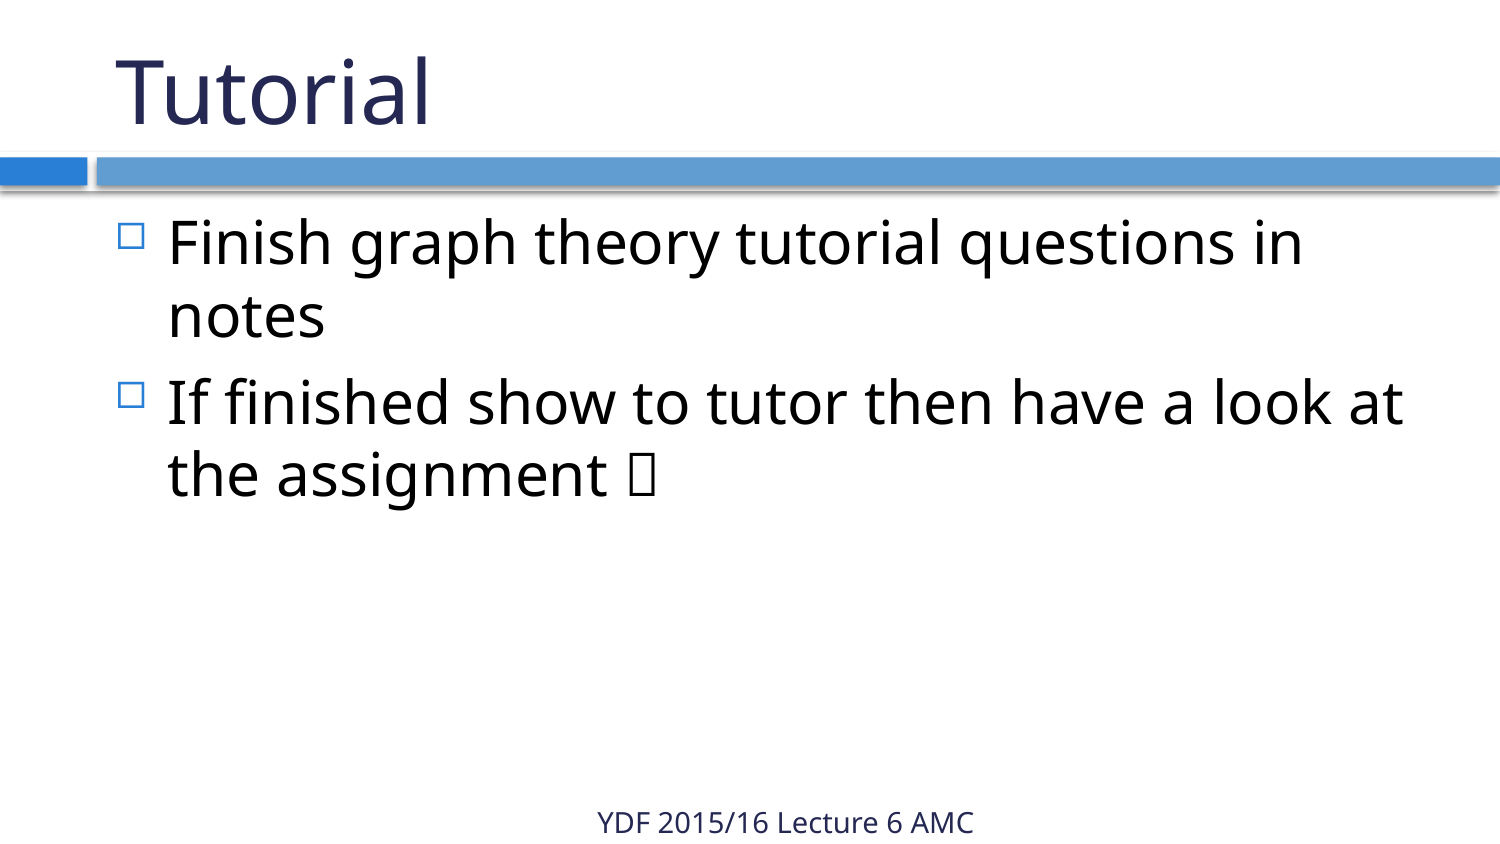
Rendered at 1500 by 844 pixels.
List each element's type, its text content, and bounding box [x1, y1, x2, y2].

footer YDF 2015/16 Lecture 6 AMC [99, 802, 990, 844]
list Finish graph theory tutorial questions in notes If finished show to tutor then have a look at the assignment  [100, 196, 1438, 789]
title Tutorial [100, 28, 1438, 150]
